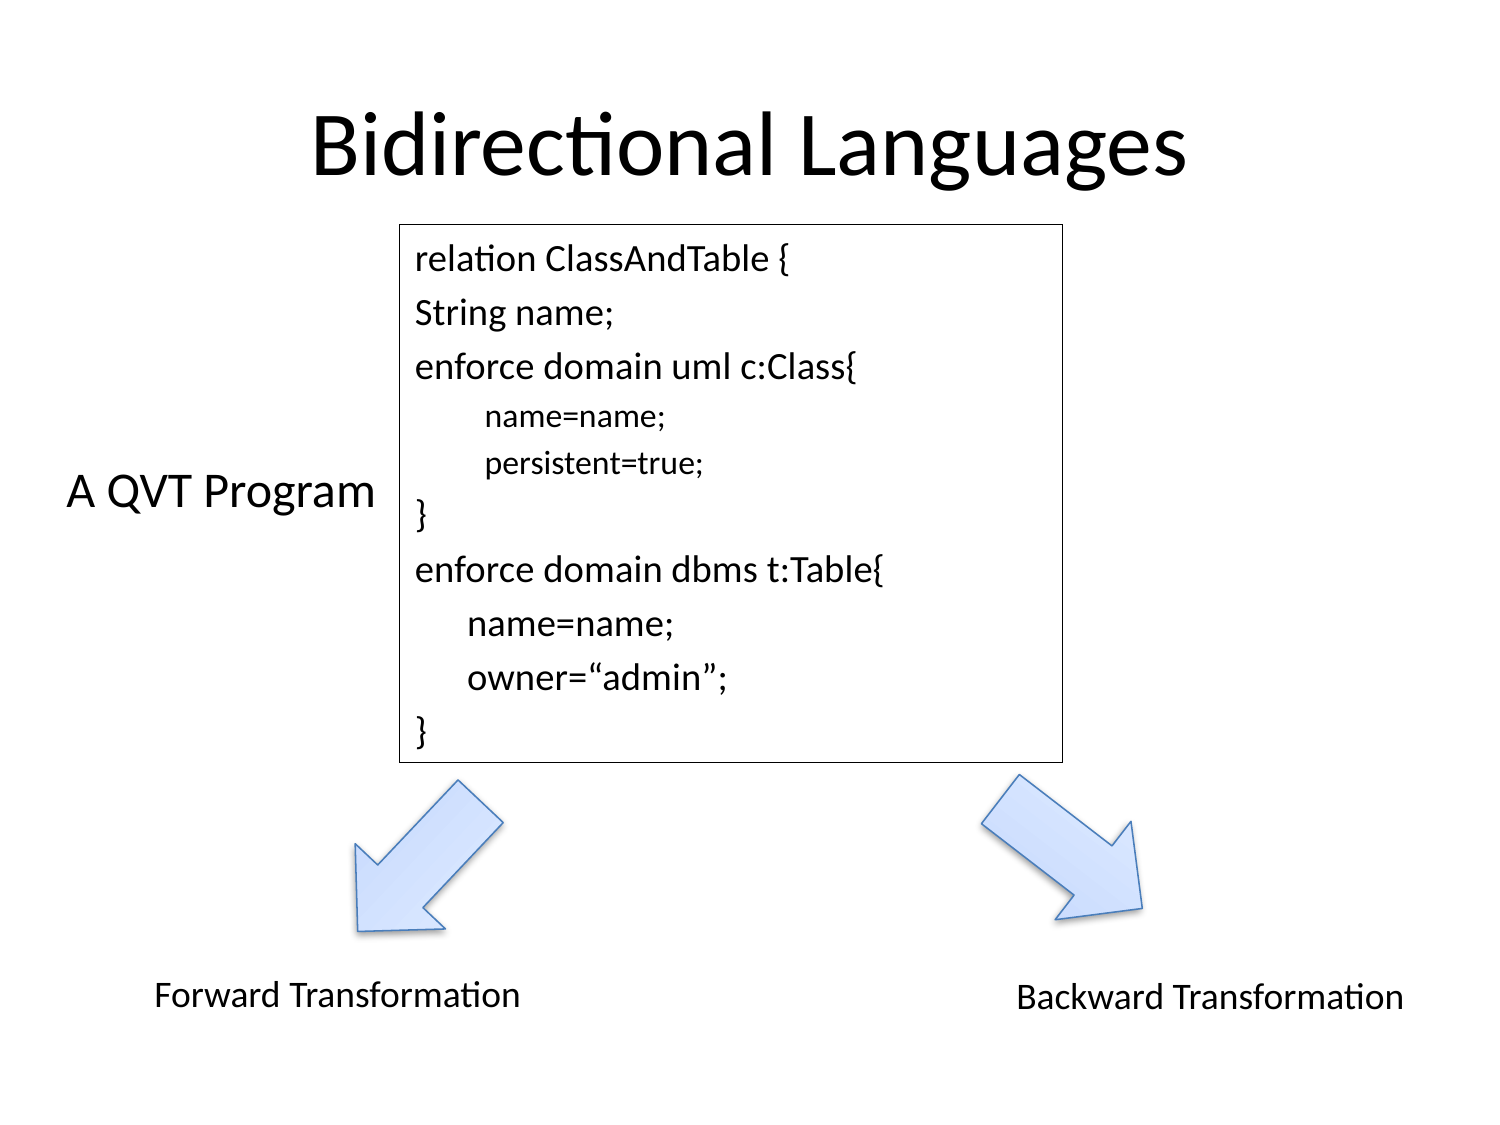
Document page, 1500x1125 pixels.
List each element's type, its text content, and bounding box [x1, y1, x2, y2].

list relation ClassAndTable { String name; enforce domain uml c:Class{ name=name; persistent=true; } enforce domain dbms t:Table{ name=name; owner=“admin”; } [399, 224, 1063, 763]
text_box [354, 779, 504, 933]
text_box Forward Transformation [139, 962, 536, 1023]
text_box [980, 773, 1144, 921]
title Bidirectional Languages [75, 45, 1425, 233]
text_box A QVT Program [51, 449, 392, 525]
text_box Backward Transformation [1001, 964, 1420, 1025]
